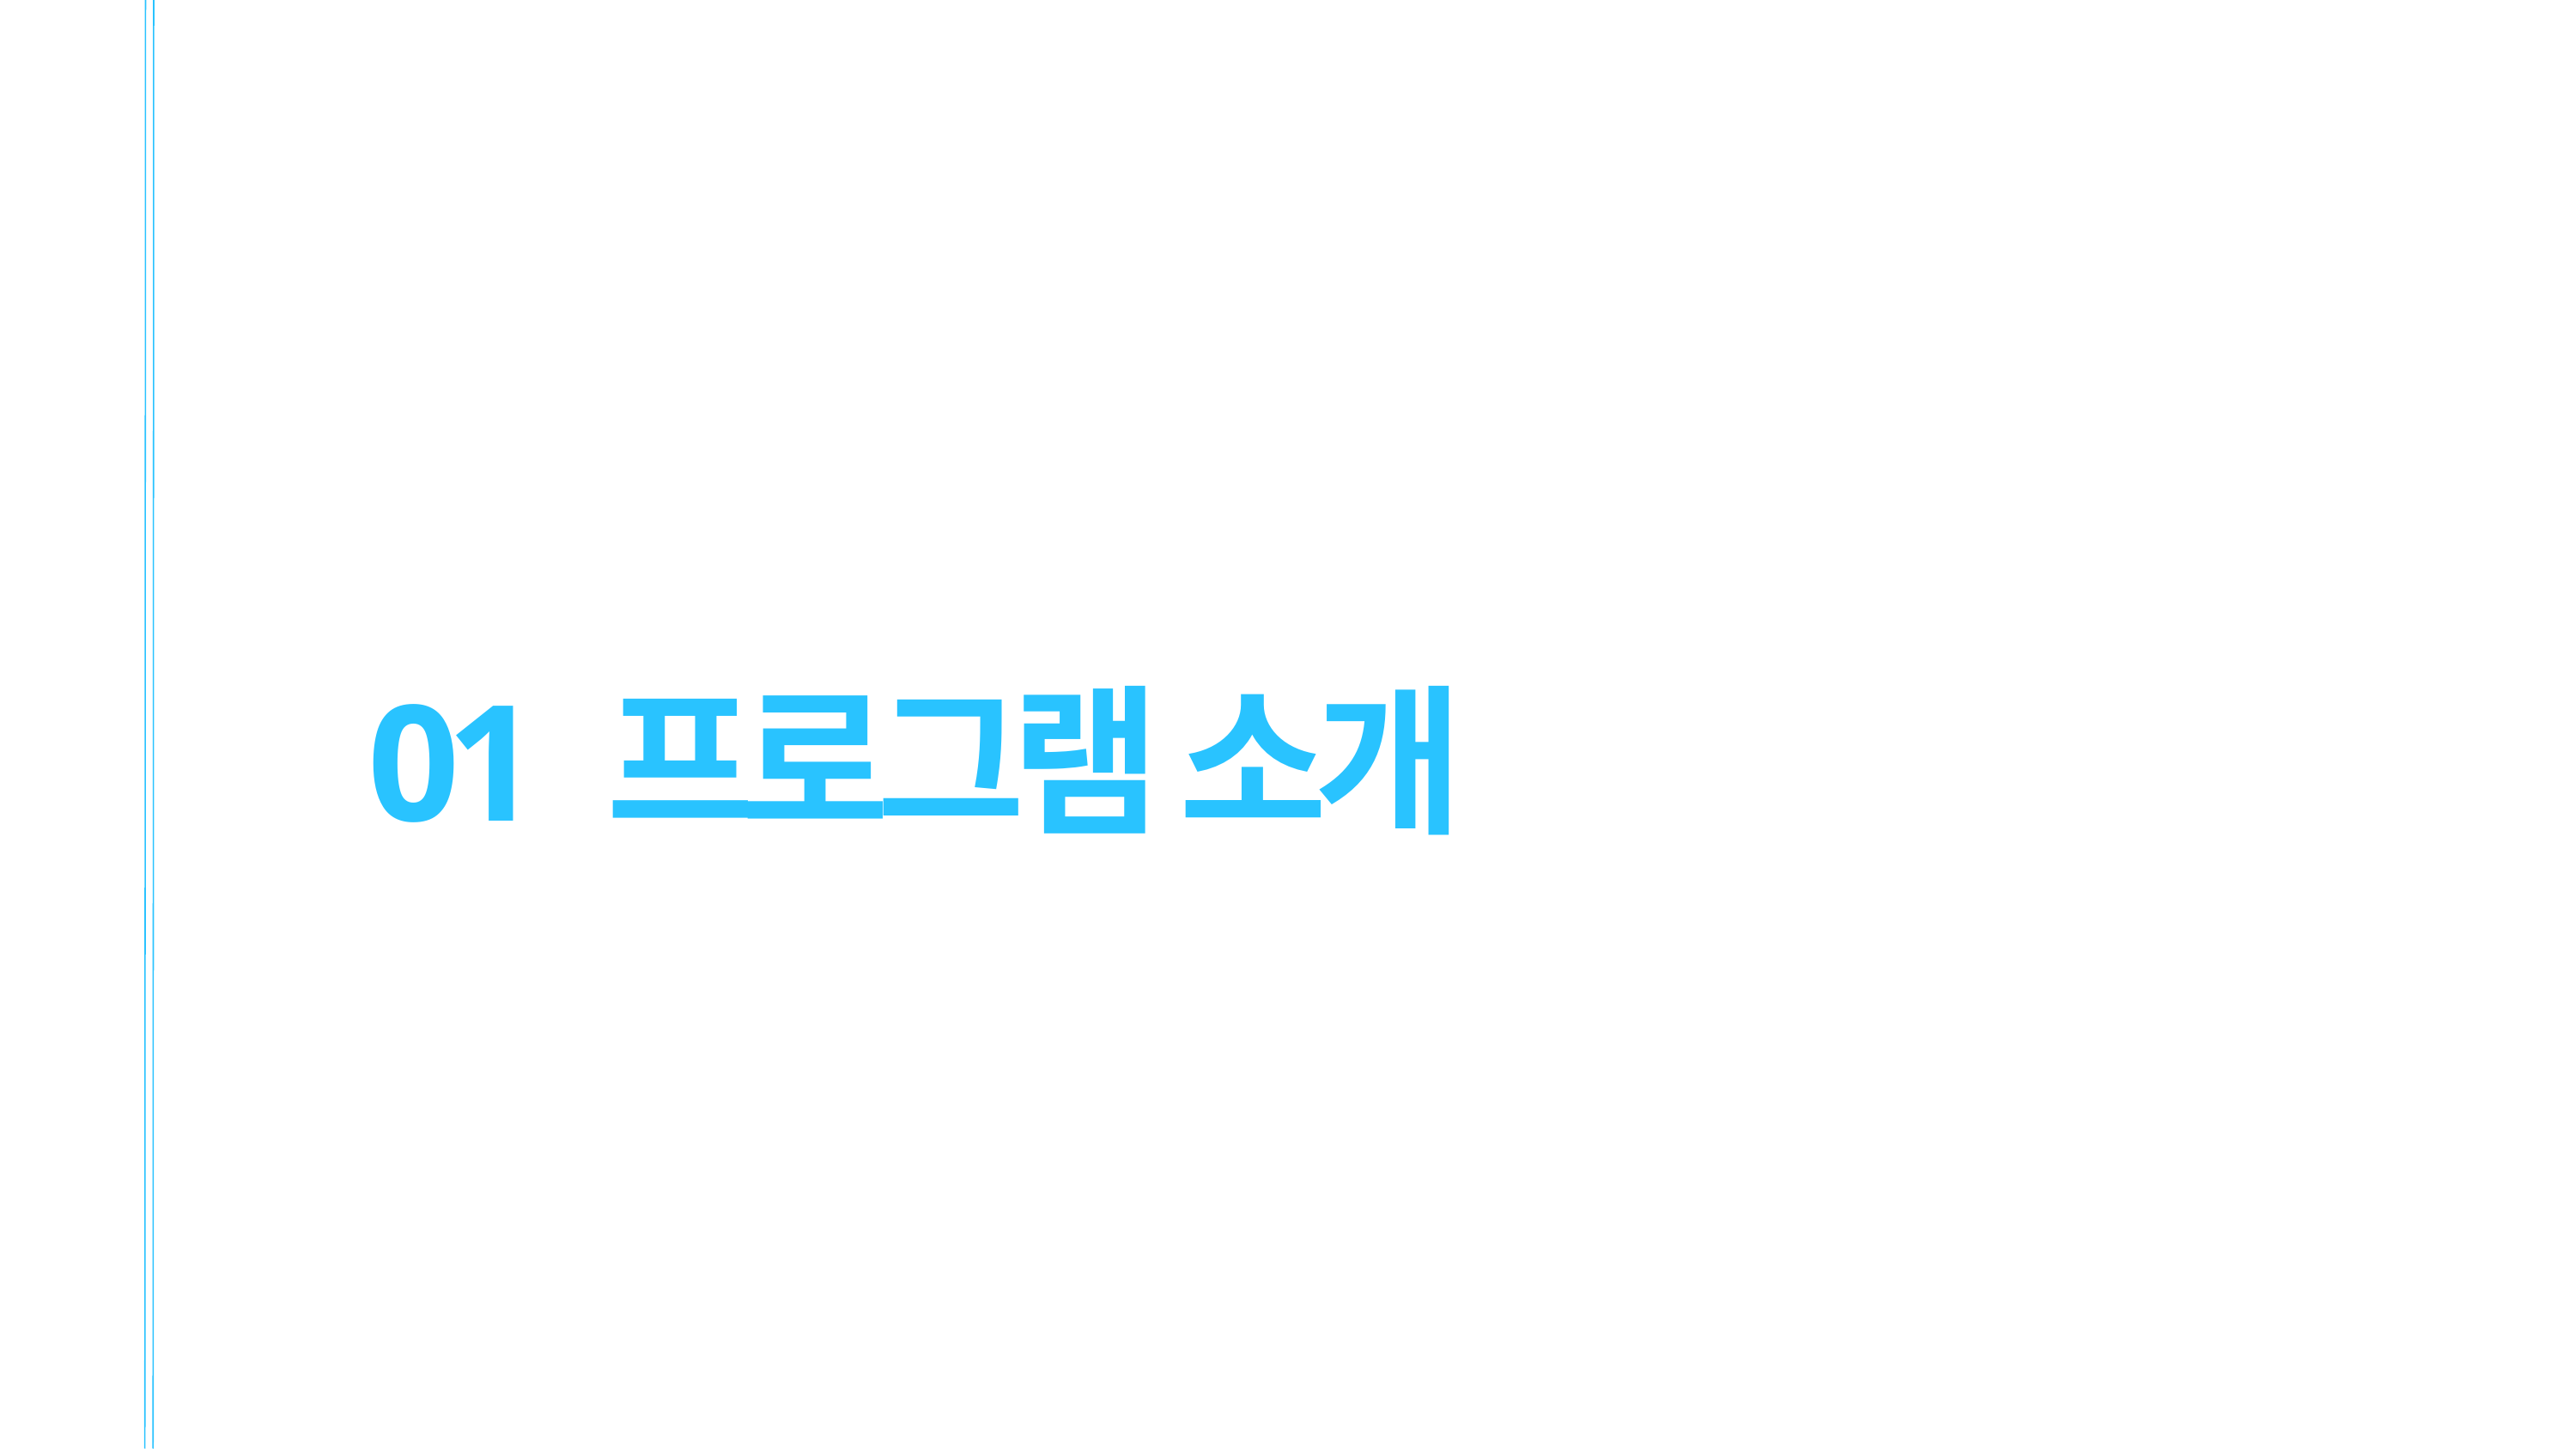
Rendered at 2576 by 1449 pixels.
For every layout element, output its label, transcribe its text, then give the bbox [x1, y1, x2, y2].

text_box 01 프로그램 소개 [368, 627, 2014, 853]
